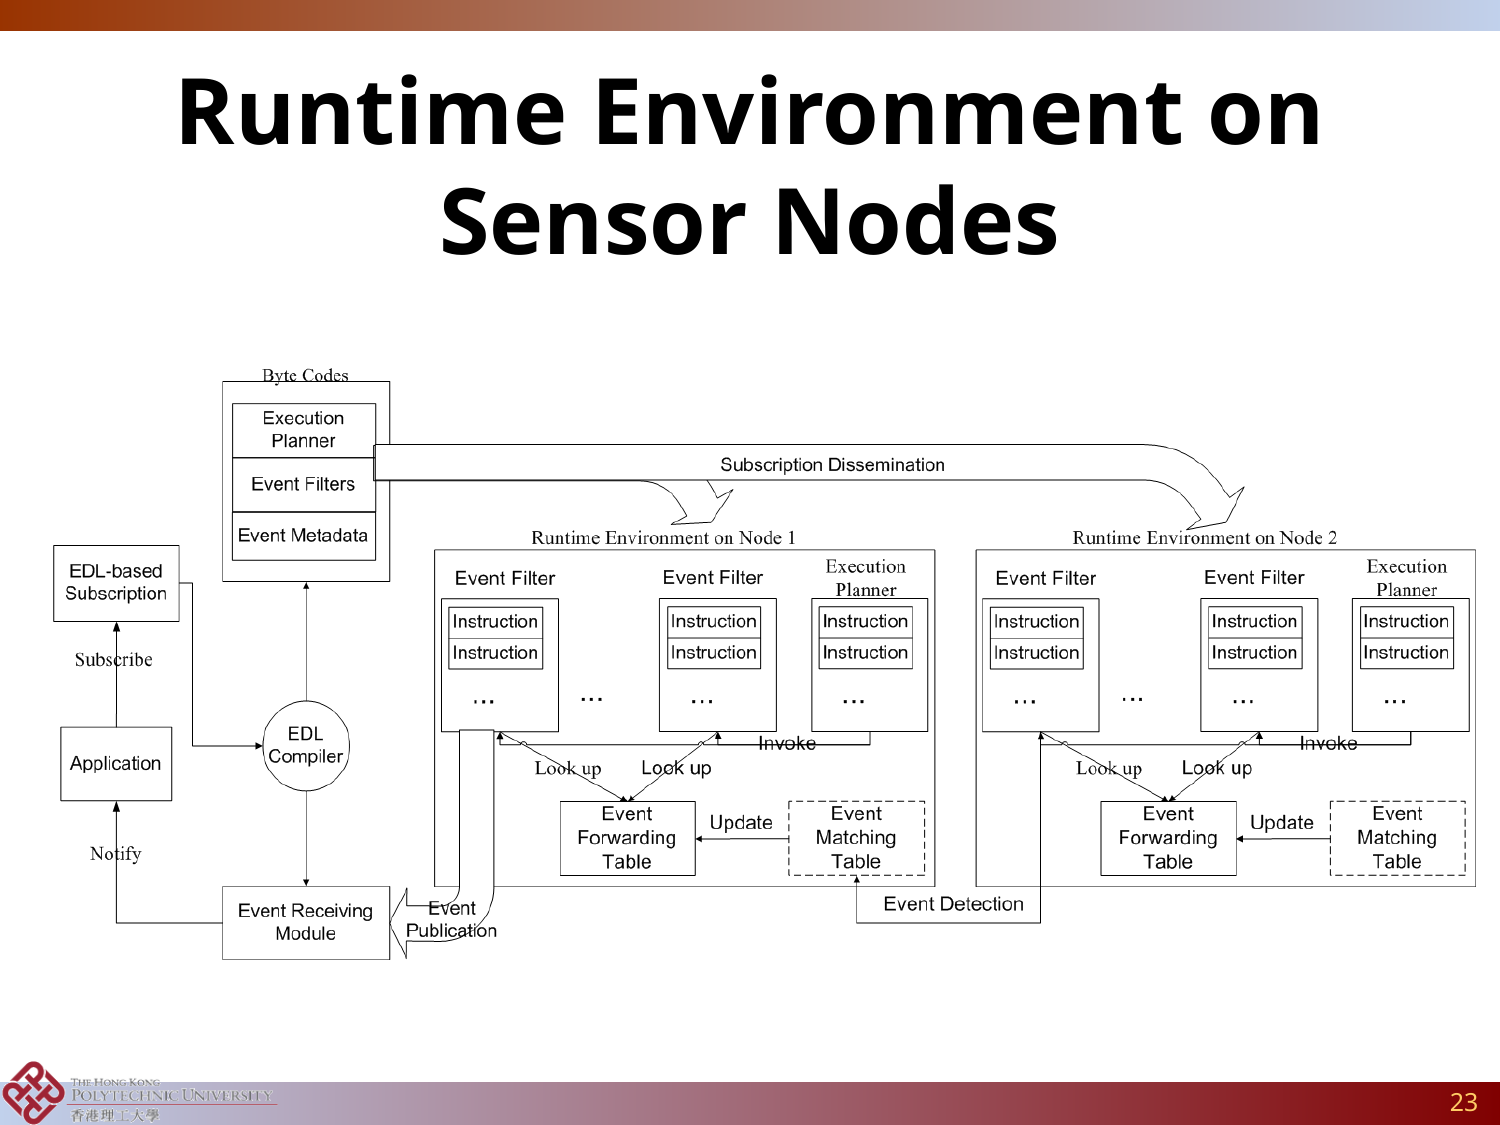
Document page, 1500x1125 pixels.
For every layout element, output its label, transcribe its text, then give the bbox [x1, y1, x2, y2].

picture [52, 361, 1476, 960]
picture [0, 1061, 278, 1125]
title Runtime Environment on Sensor Nodes [75, 45, 1425, 233]
